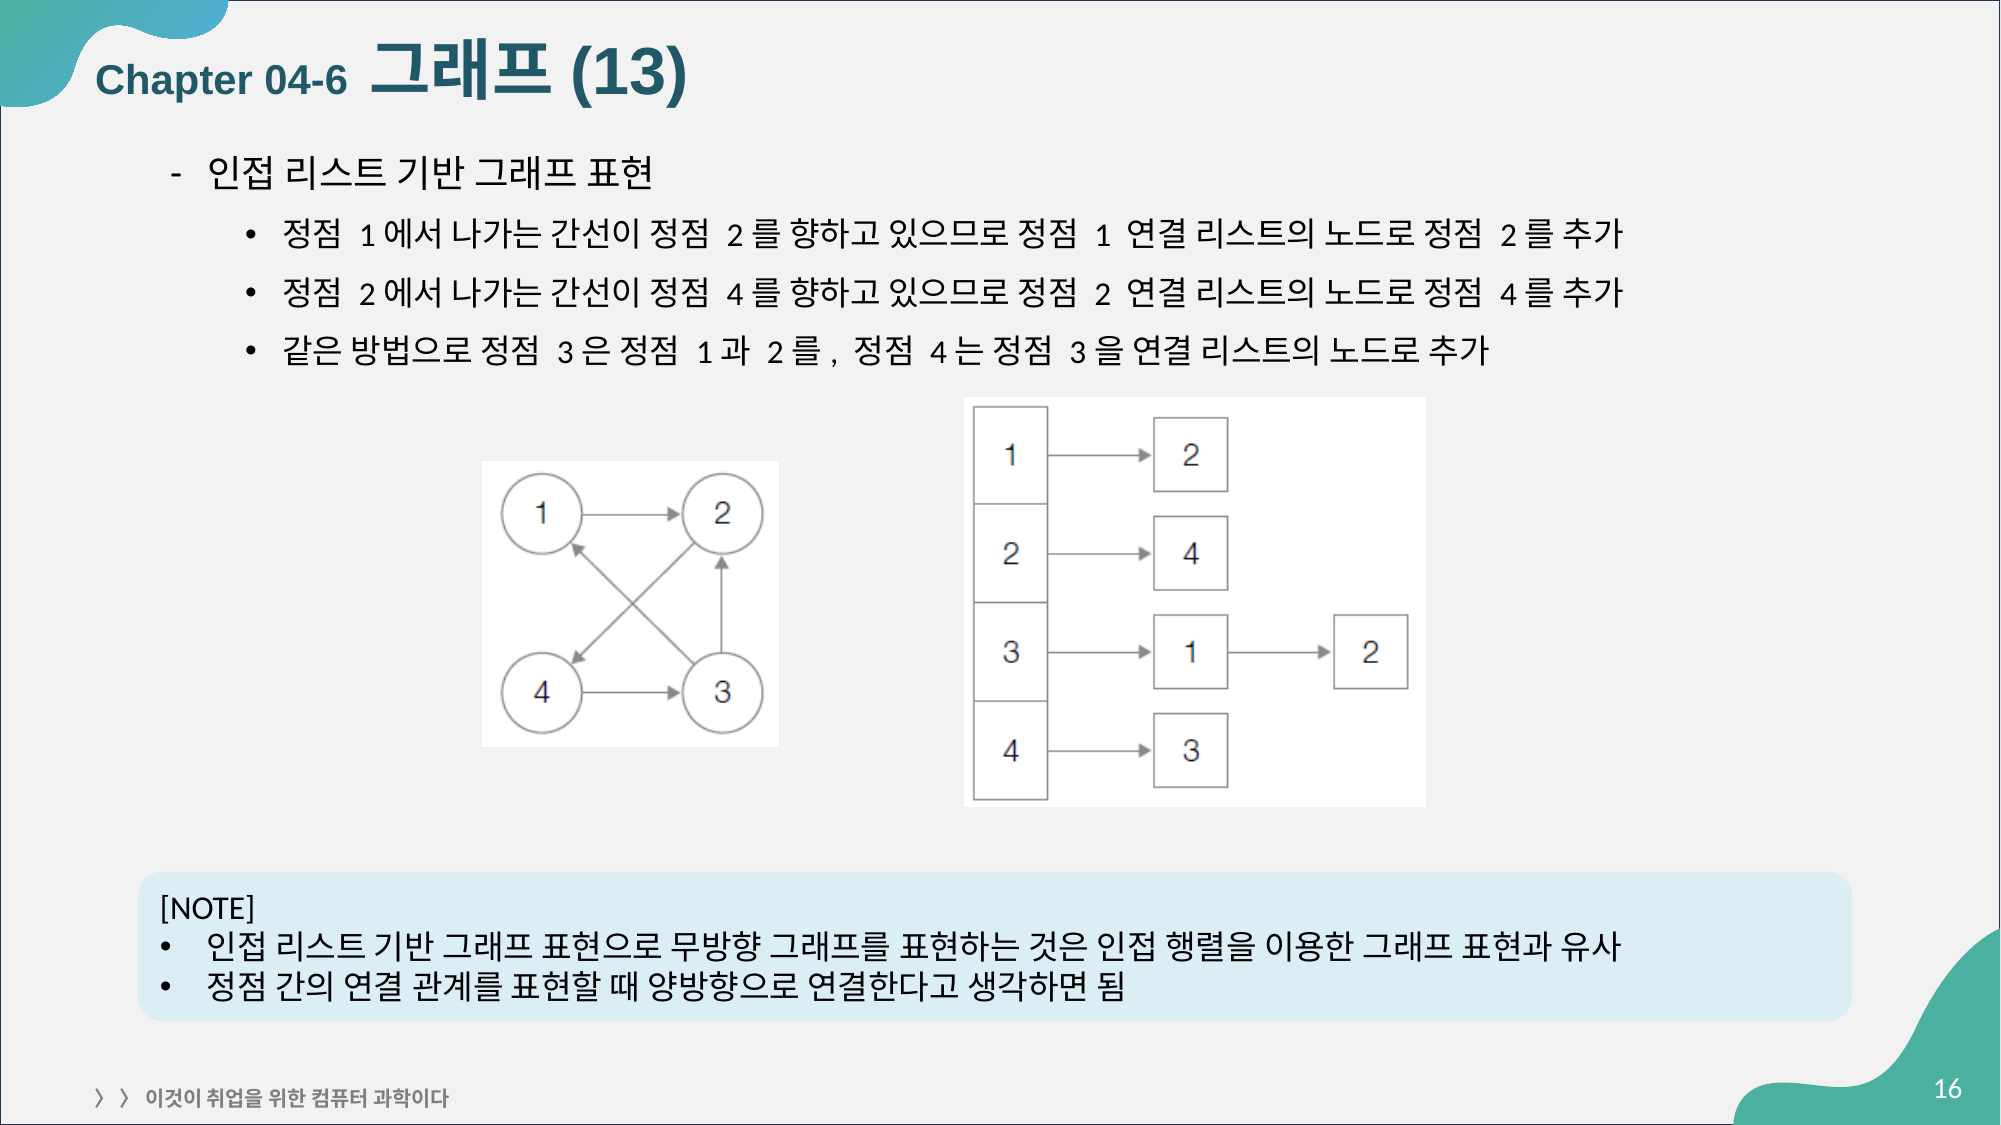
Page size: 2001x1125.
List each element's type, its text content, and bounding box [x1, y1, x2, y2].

picture [964, 396, 1426, 807]
slide_number ‹#› [1917, 1061, 1984, 1122]
text_box [NOTE] 인접 리스트 기반 그래프 표현으로 무방향 그래프를 표현하는 것은 인접 행렬을 이용한 그래프 표현과 유사 정점 간의 연결 관계를 표현할 때 양방향으로 연결한다고 생각하면 됨 [137, 871, 1853, 1022]
title Chapter 04-6 그래프(13) [79, 17, 1931, 128]
footer 〉 〉 이것이 취업을 위한 컴퓨터 과학이다 [79, 1078, 755, 1114]
picture [482, 461, 779, 747]
list 인접 리스트 기반 그래프 표현 정점 1에서 나가는 간선이 정점 2를 향하고 있으므로 정점 1 연결 리스트의 노드로 정점 2를 추가 정점 2에서 나가는 간선이 정점 4를 향하고 있으므로 정점 2 연결 리스트의 노드로 정점 4를 추가 같은 방법으로 정점 3은 정점 1과 2를, 정점 4는 정점 3을 연결 리스트의 노드로 추가 [79, 133, 1931, 1035]
